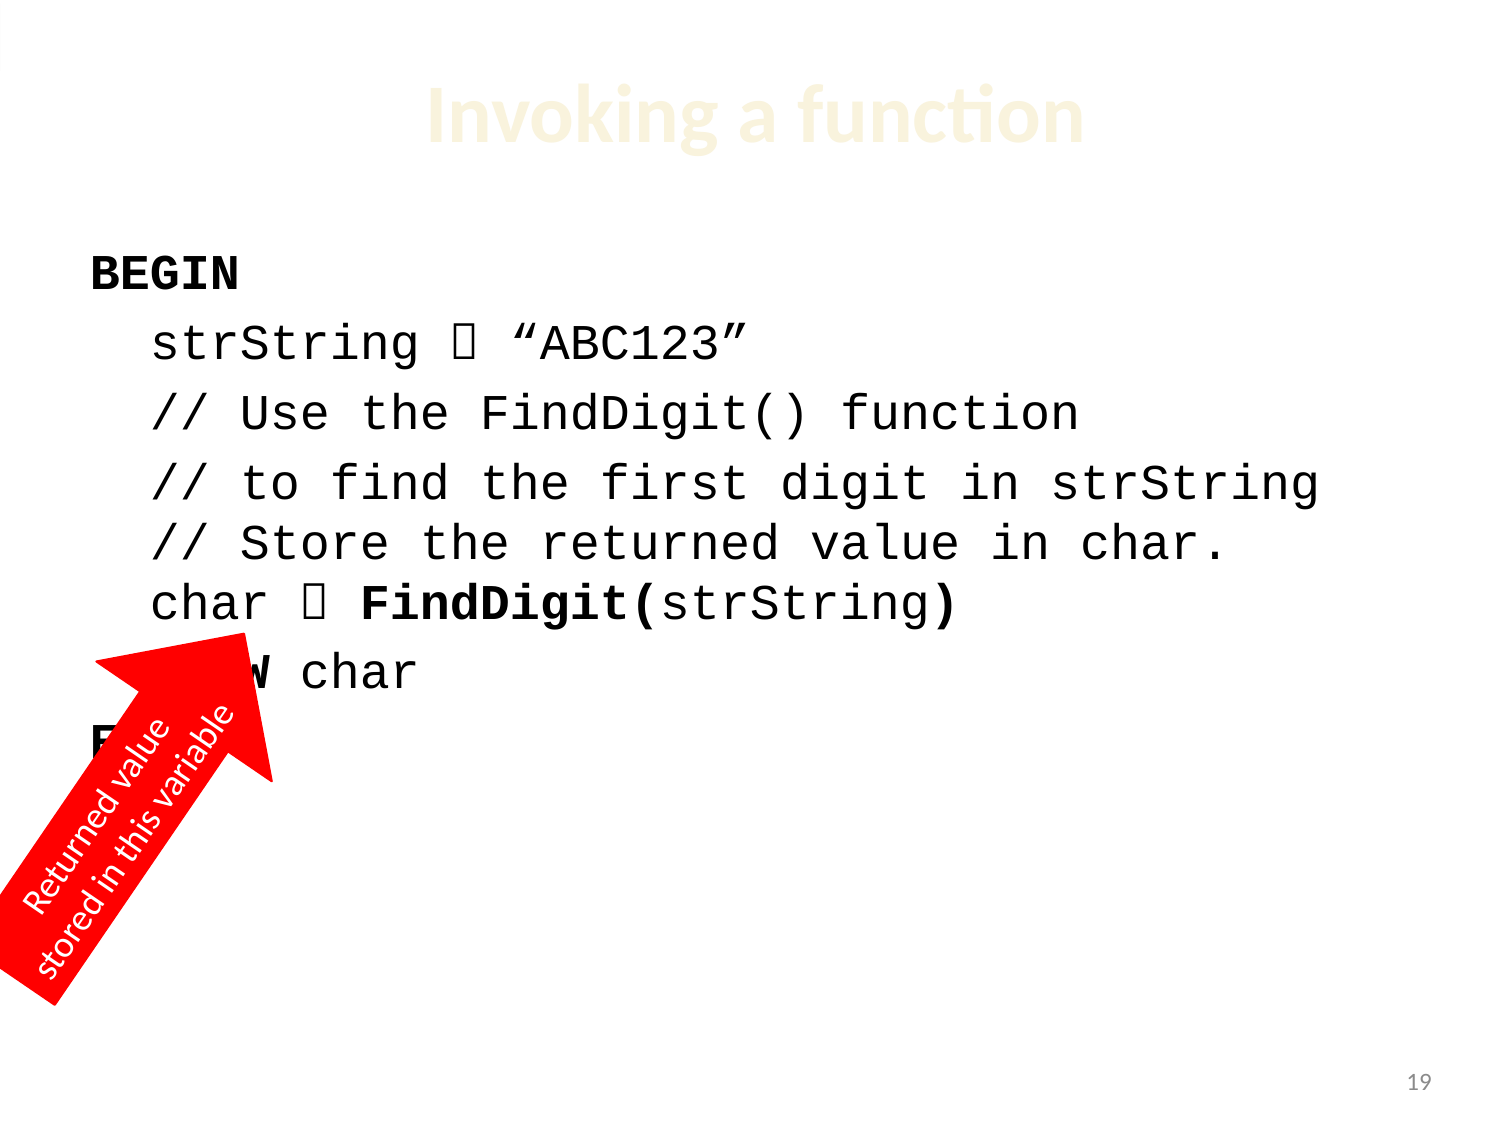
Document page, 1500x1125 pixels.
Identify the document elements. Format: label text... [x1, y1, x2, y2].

list BEGIN strString  “ABC123” // Use the FindDigit() function // to find the first digit in strString // Store the returned value in char. char  FindDigit(strString) SHOW char END [75, 231, 1425, 1035]
slide_number 1 [1376, 1058, 1447, 1103]
text_box Returned value stored in this variable [0, 631, 274, 1007]
title Invoking a function [29, 45, 1483, 173]
